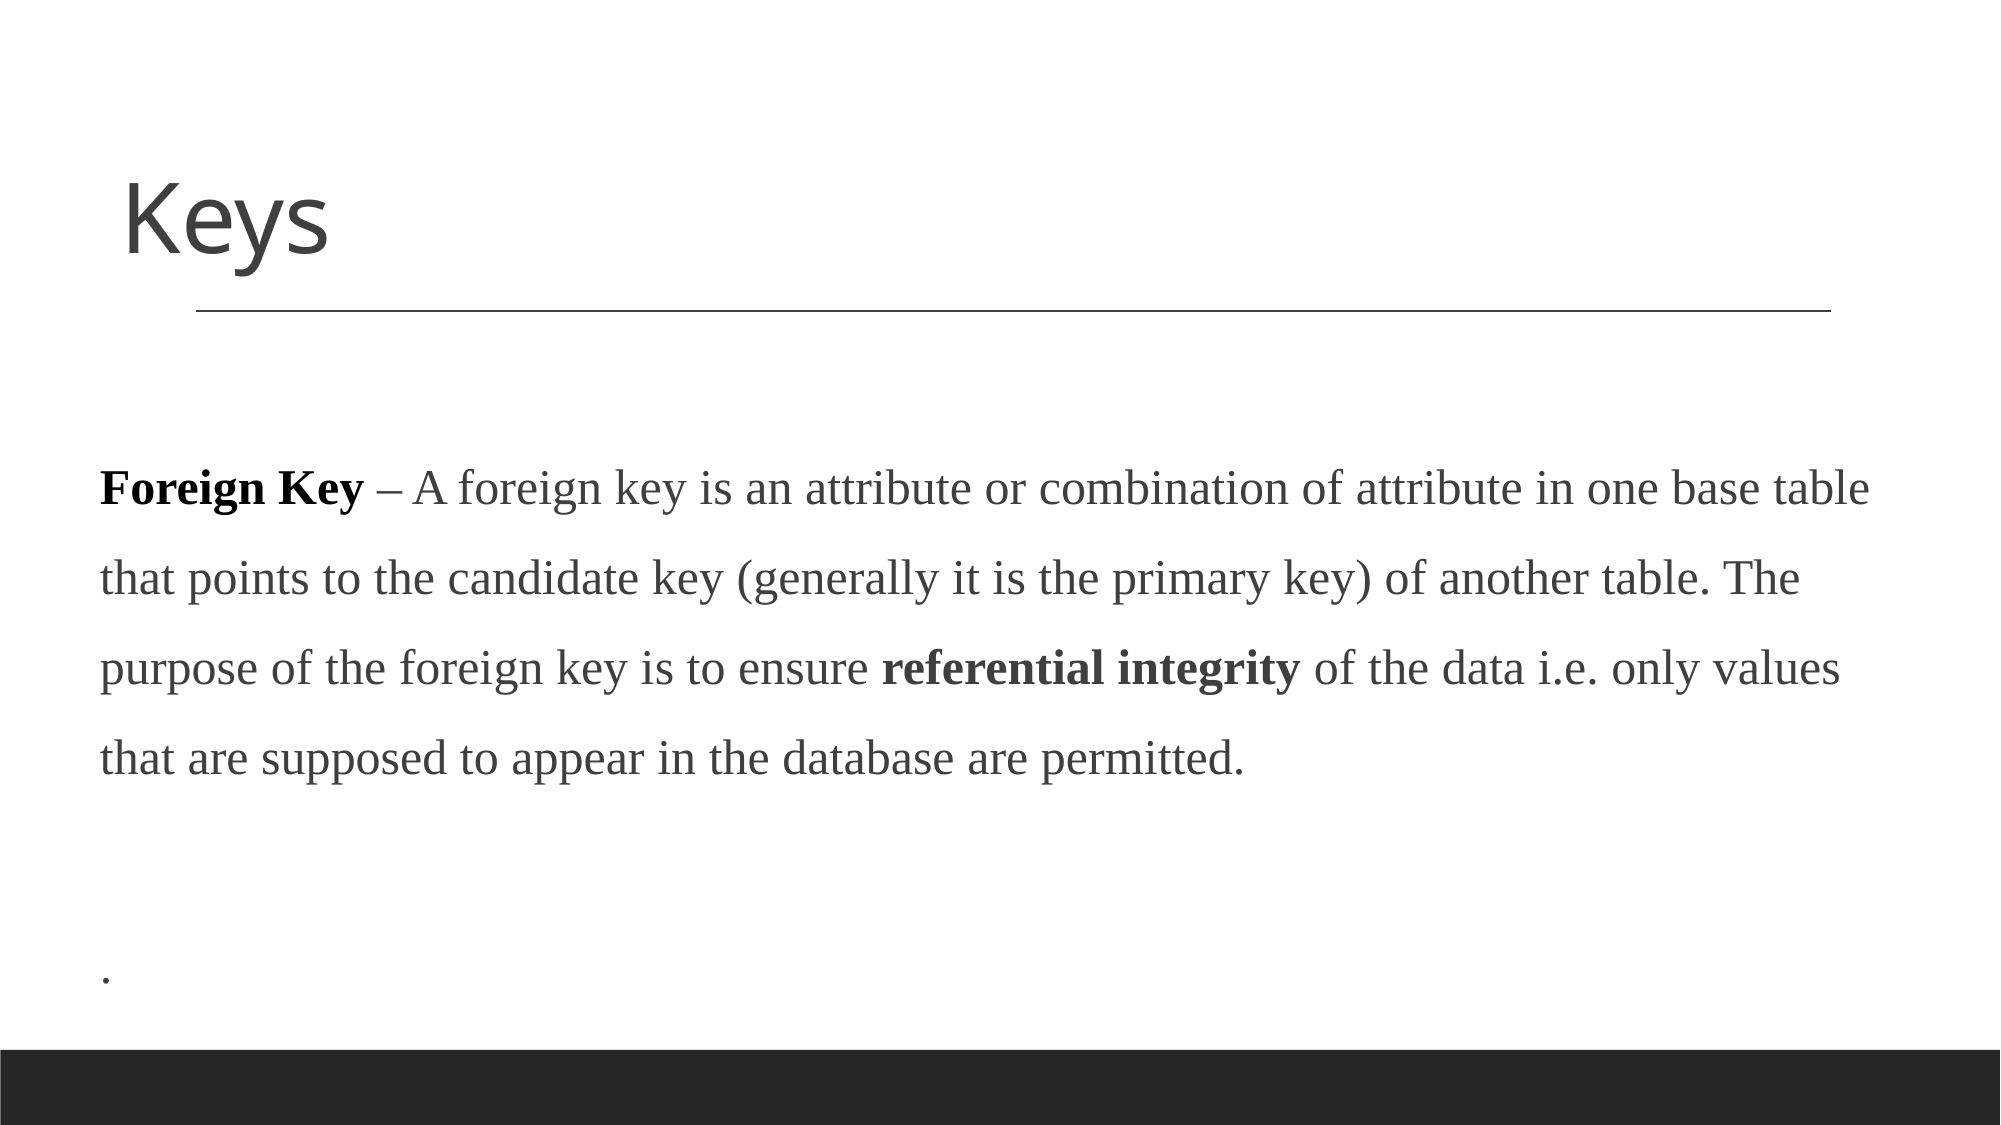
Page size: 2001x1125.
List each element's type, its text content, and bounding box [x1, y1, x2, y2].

list Foreign Key – A foreign key is an attribute or combination of attribute in one base table that points to the candidate key (generally it is the primary key) of another table. The purpose of the foreign key is to ensure referential integrity of the data i.e. only values that are supposed to appear in the database are permitted. . [99, 237, 1900, 1038]
text_box Keys [105, 156, 1706, 282]
